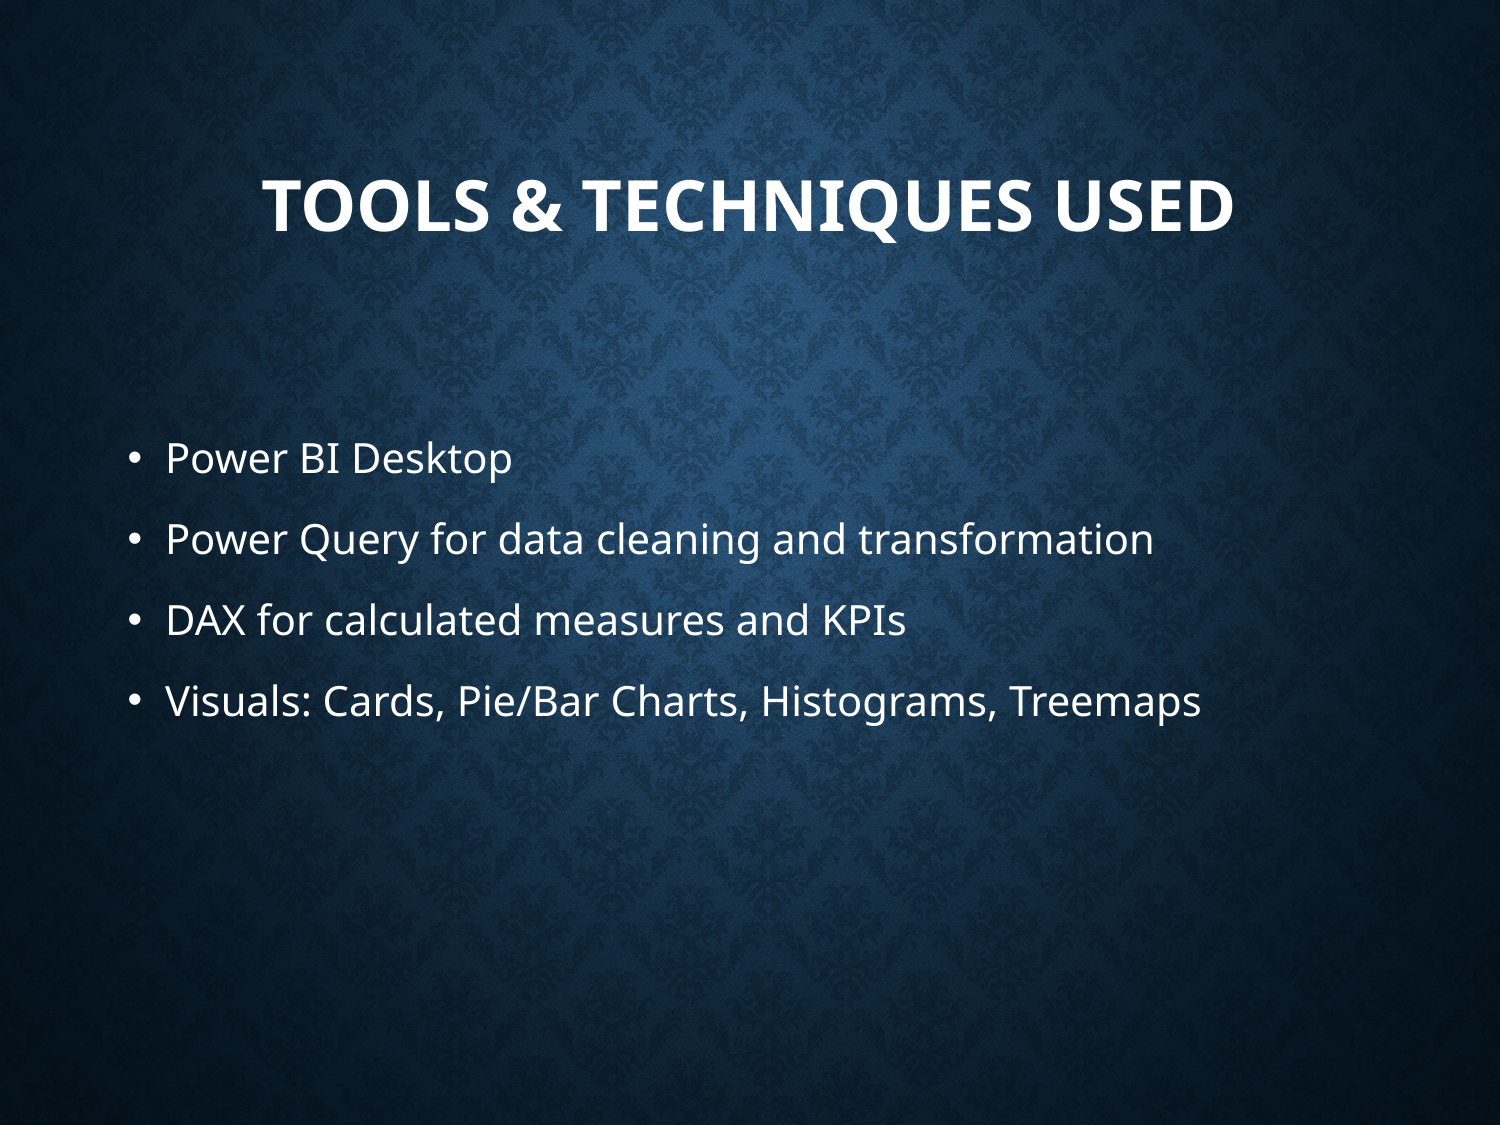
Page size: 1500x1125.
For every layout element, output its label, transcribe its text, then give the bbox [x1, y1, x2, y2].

title Tools & Techniques Used [112, 99, 1387, 318]
list Power BI Desktop Power Query for data cleaning and transformation DAX for calculated measures and KPIs Visuals: Cards, Pie/Bar Charts, Histograms, Treemaps [112, 343, 1387, 950]
